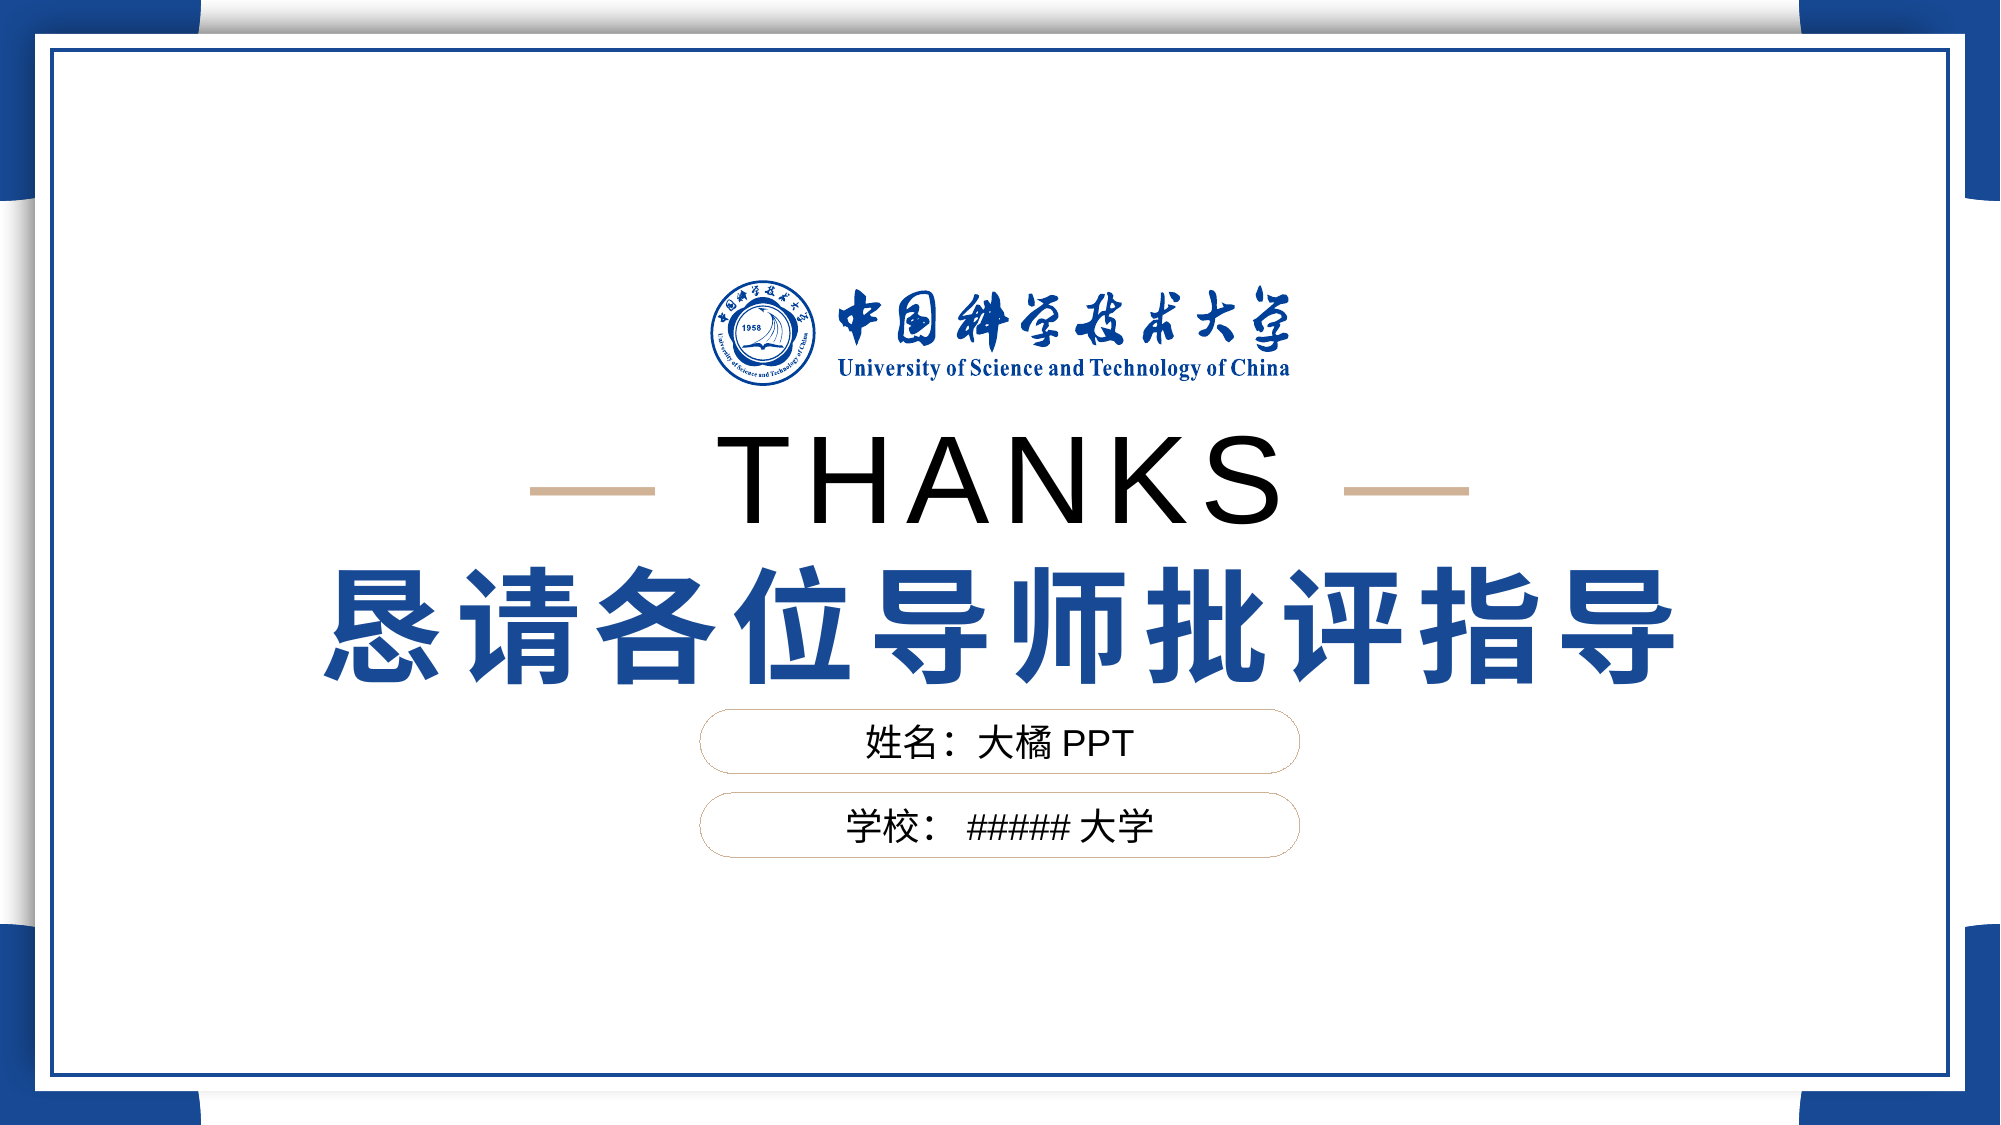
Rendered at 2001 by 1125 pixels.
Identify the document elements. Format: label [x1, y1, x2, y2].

text_box [710, 279, 1290, 386]
text_box [0, 0, 2000, 1125]
